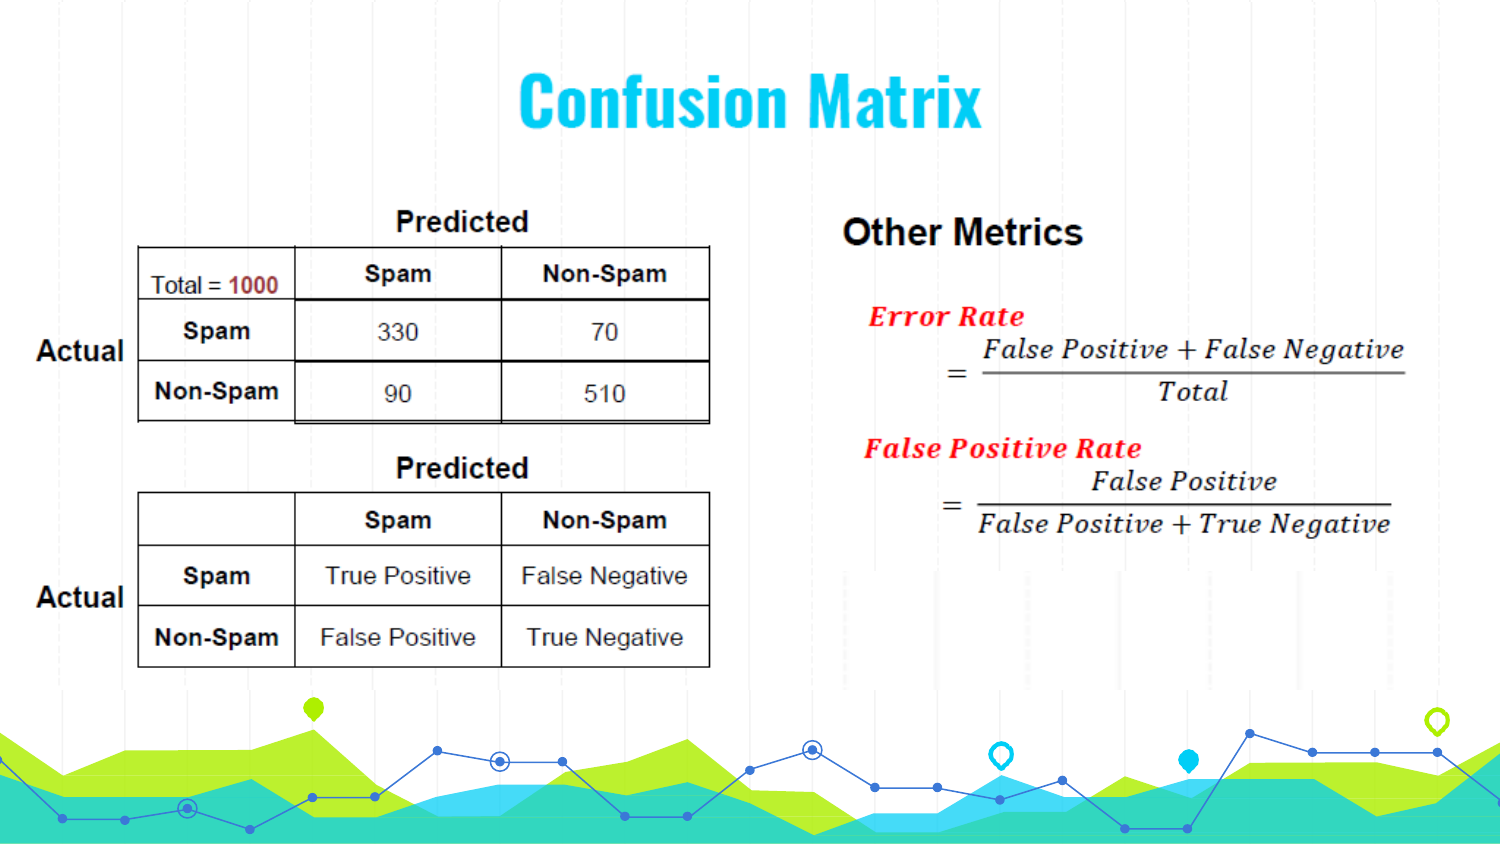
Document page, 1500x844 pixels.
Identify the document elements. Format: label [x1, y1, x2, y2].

picture [0, 2, 1500, 690]
picture [1178, 749, 1199, 774]
picture [1424, 707, 1450, 737]
picture [303, 697, 324, 722]
picture [988, 741, 1014, 771]
